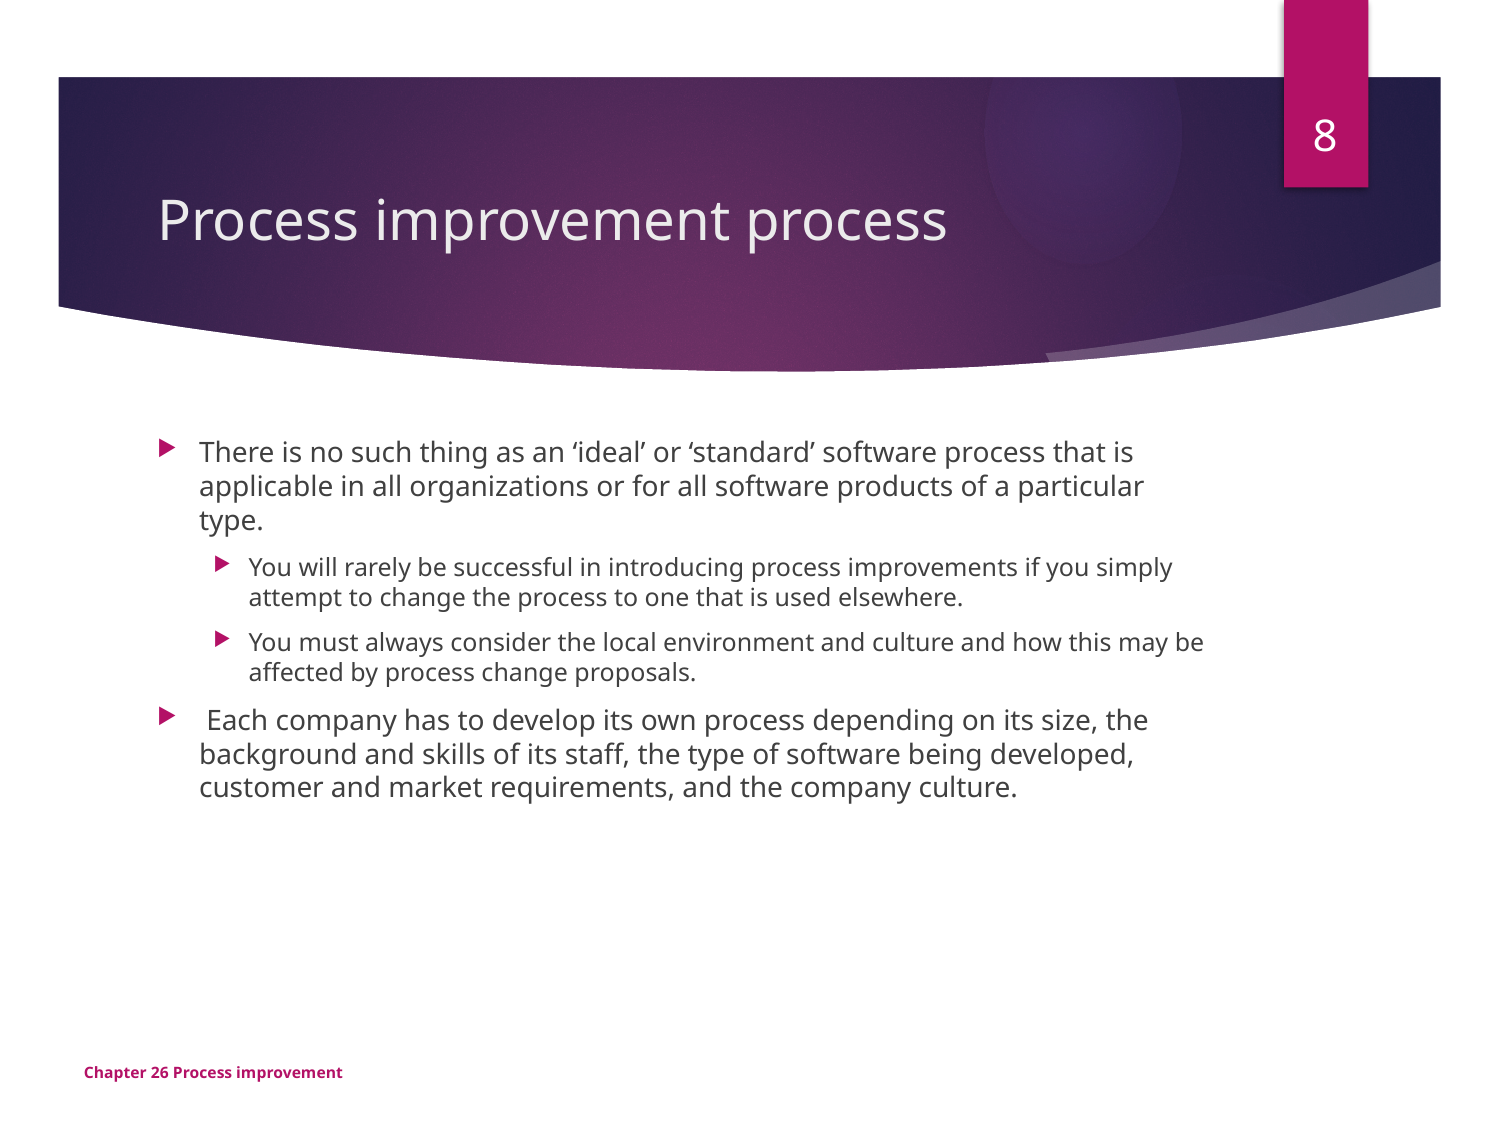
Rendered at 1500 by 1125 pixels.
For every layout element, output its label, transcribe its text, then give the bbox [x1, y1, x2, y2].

footer Chapter 26 Process improvement [69, 1048, 544, 1099]
list There is no such thing as an ‘ideal’ or ‘standard’ software process that is applicable in all organizations or for all software products of a particular type. You will rarely be successful in introducing process improvements if you simply attempt to change the process to one that is used elsewhere. You must always consider the local environment and culture and how this may be affected by process change proposals. Each company has to develop its own process depending on its size, the background and skills of its staff, the type of software being developed, customer and market requirements, and the company culture. [142, 427, 1228, 988]
slide_number 8 [1273, 48, 1377, 175]
title Process improvement process [142, 159, 1220, 276]
